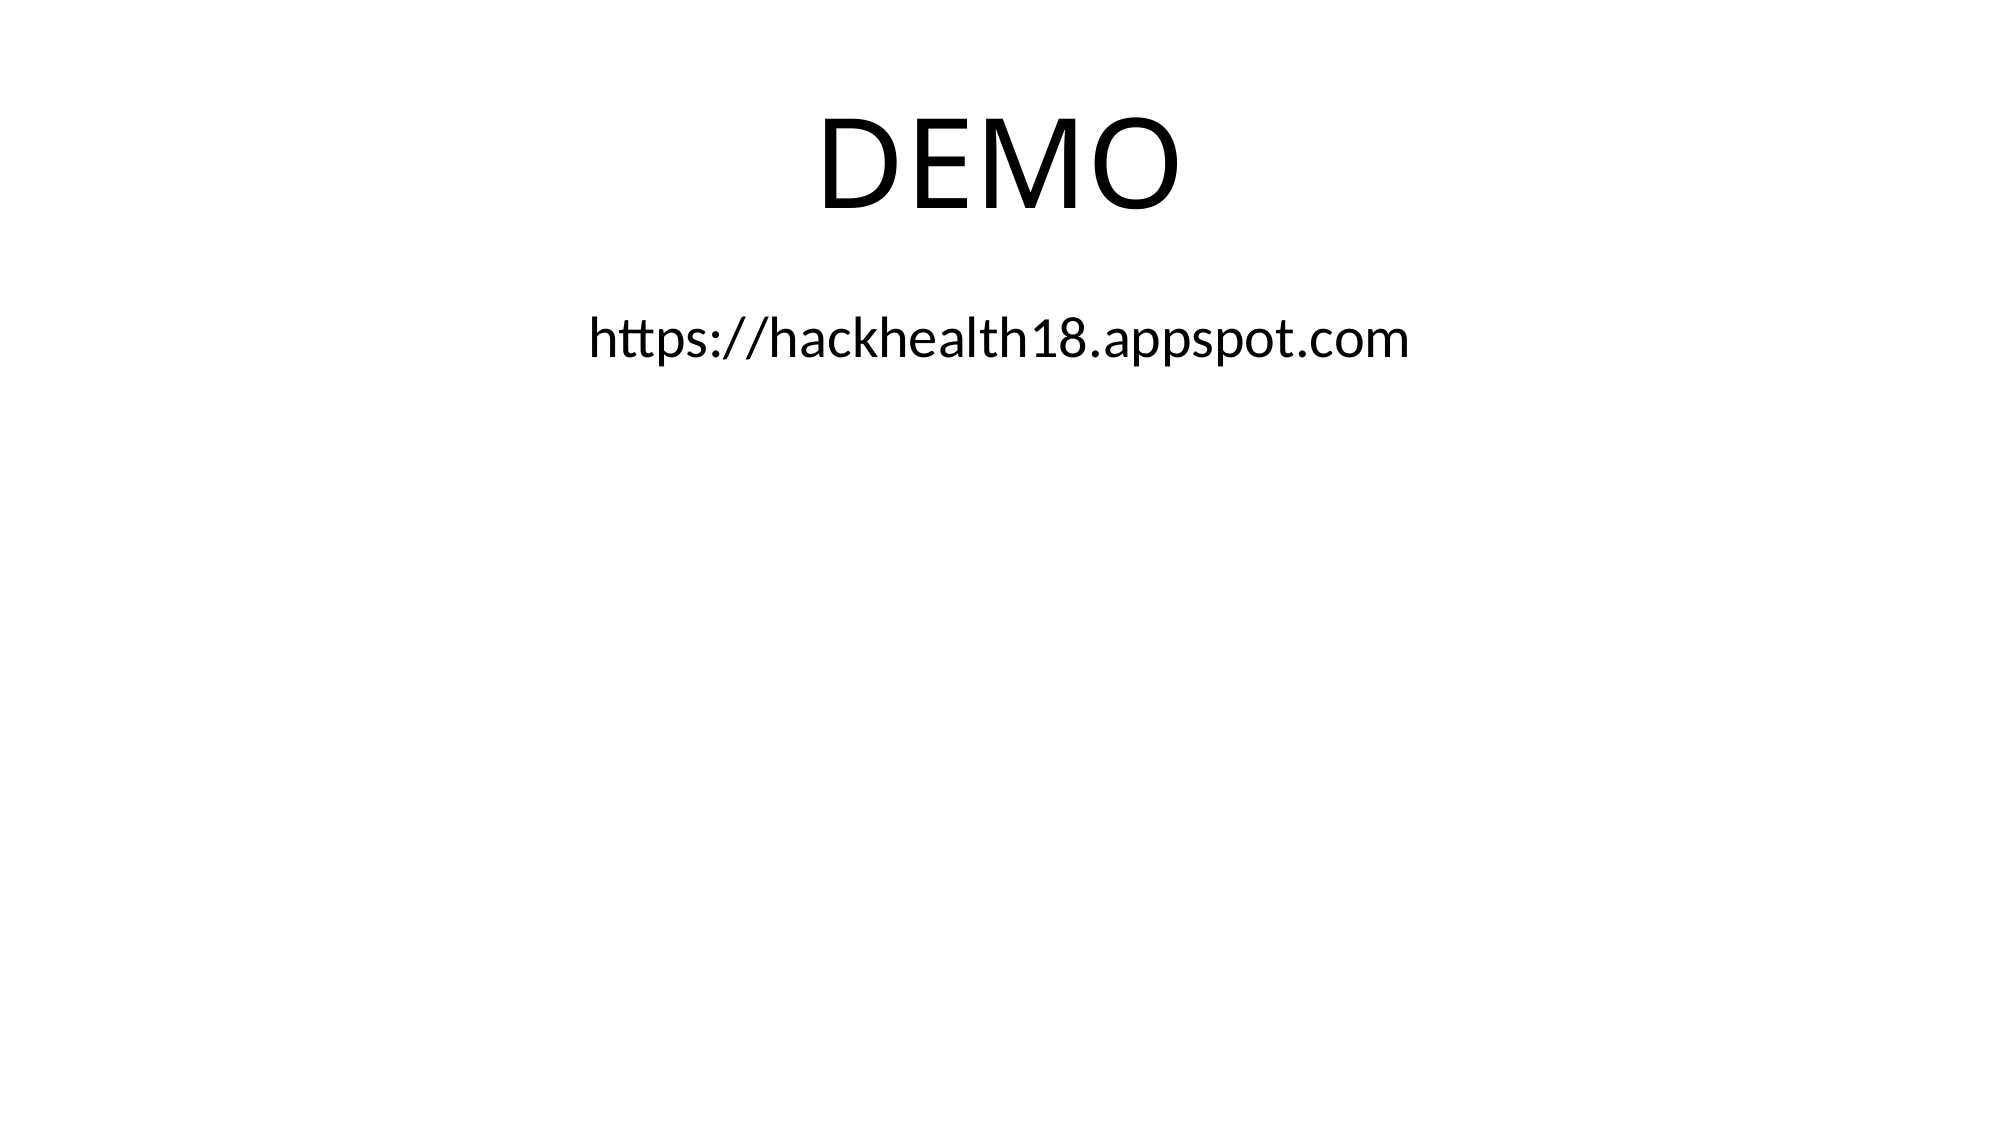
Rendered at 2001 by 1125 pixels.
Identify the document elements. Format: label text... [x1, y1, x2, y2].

title DEMO [137, 59, 1863, 278]
list https://hackhealth18.appspot.com [137, 299, 1863, 1014]
